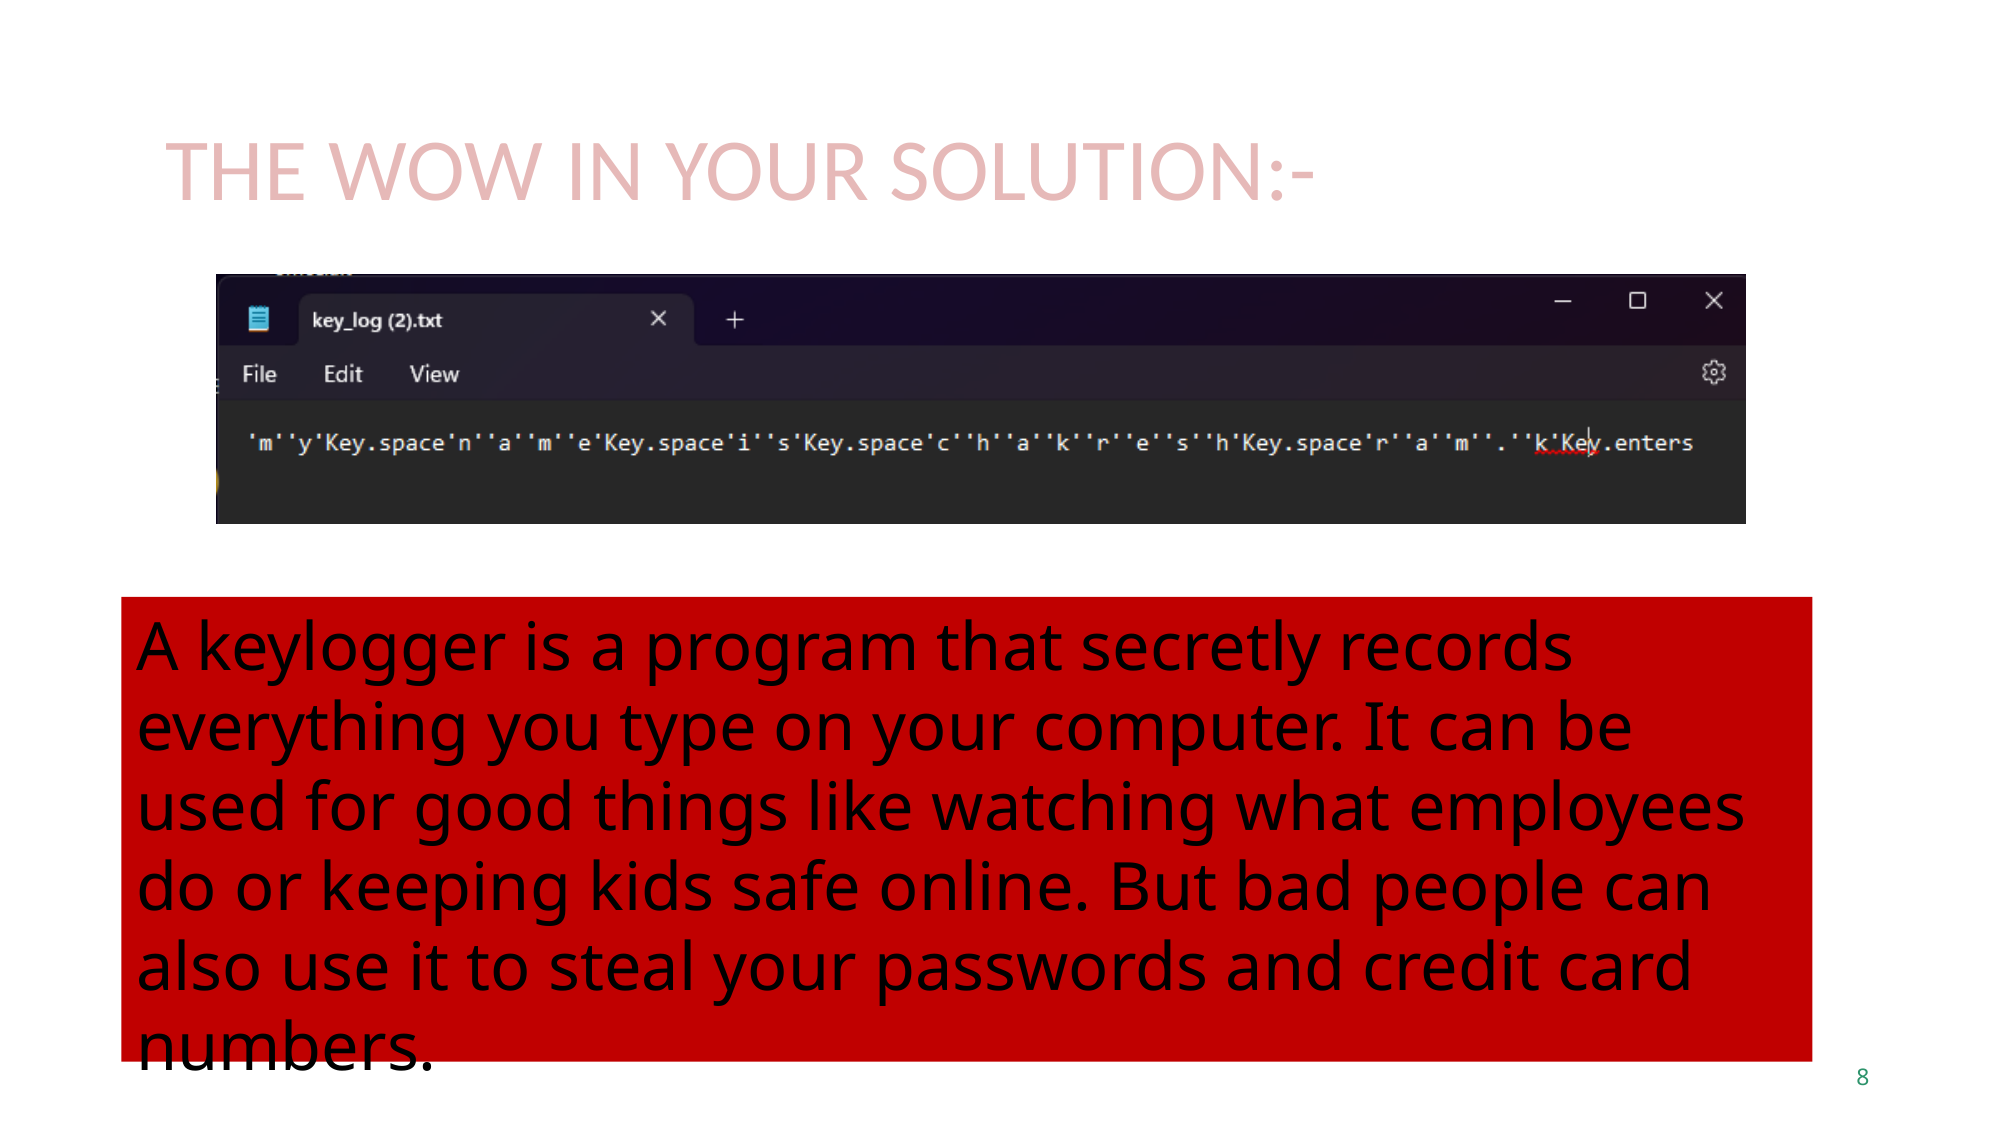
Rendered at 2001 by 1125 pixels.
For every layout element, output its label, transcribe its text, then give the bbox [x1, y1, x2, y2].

title THE WOW IN YOUR SOLUTION:- [121, 67, 1359, 259]
picture [216, 274, 1747, 525]
text_box A keylogger is a program that secretly records everything you type on your computer. It can be used for good things like watching what employees do or keeping kids safe online. But bad people can also use it to steal your passwords and credit card numbers. [121, 596, 1813, 1062]
text_box 8 [1849, 1061, 1888, 1095]
